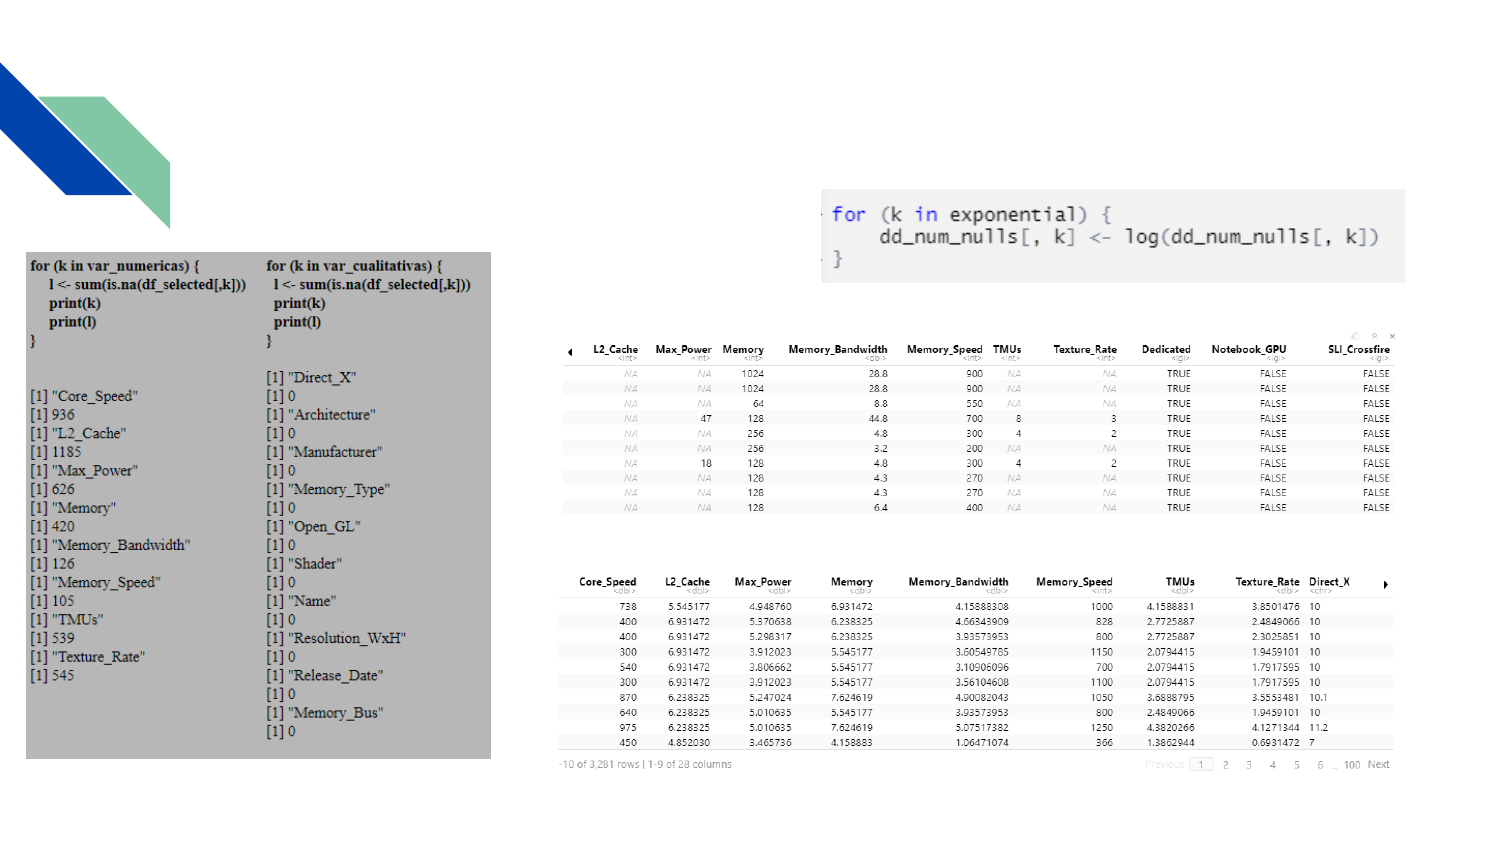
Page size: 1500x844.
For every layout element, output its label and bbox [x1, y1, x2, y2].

picture [820, 189, 1405, 283]
picture [558, 329, 1405, 514]
picture [558, 570, 1405, 776]
picture [26, 252, 492, 760]
